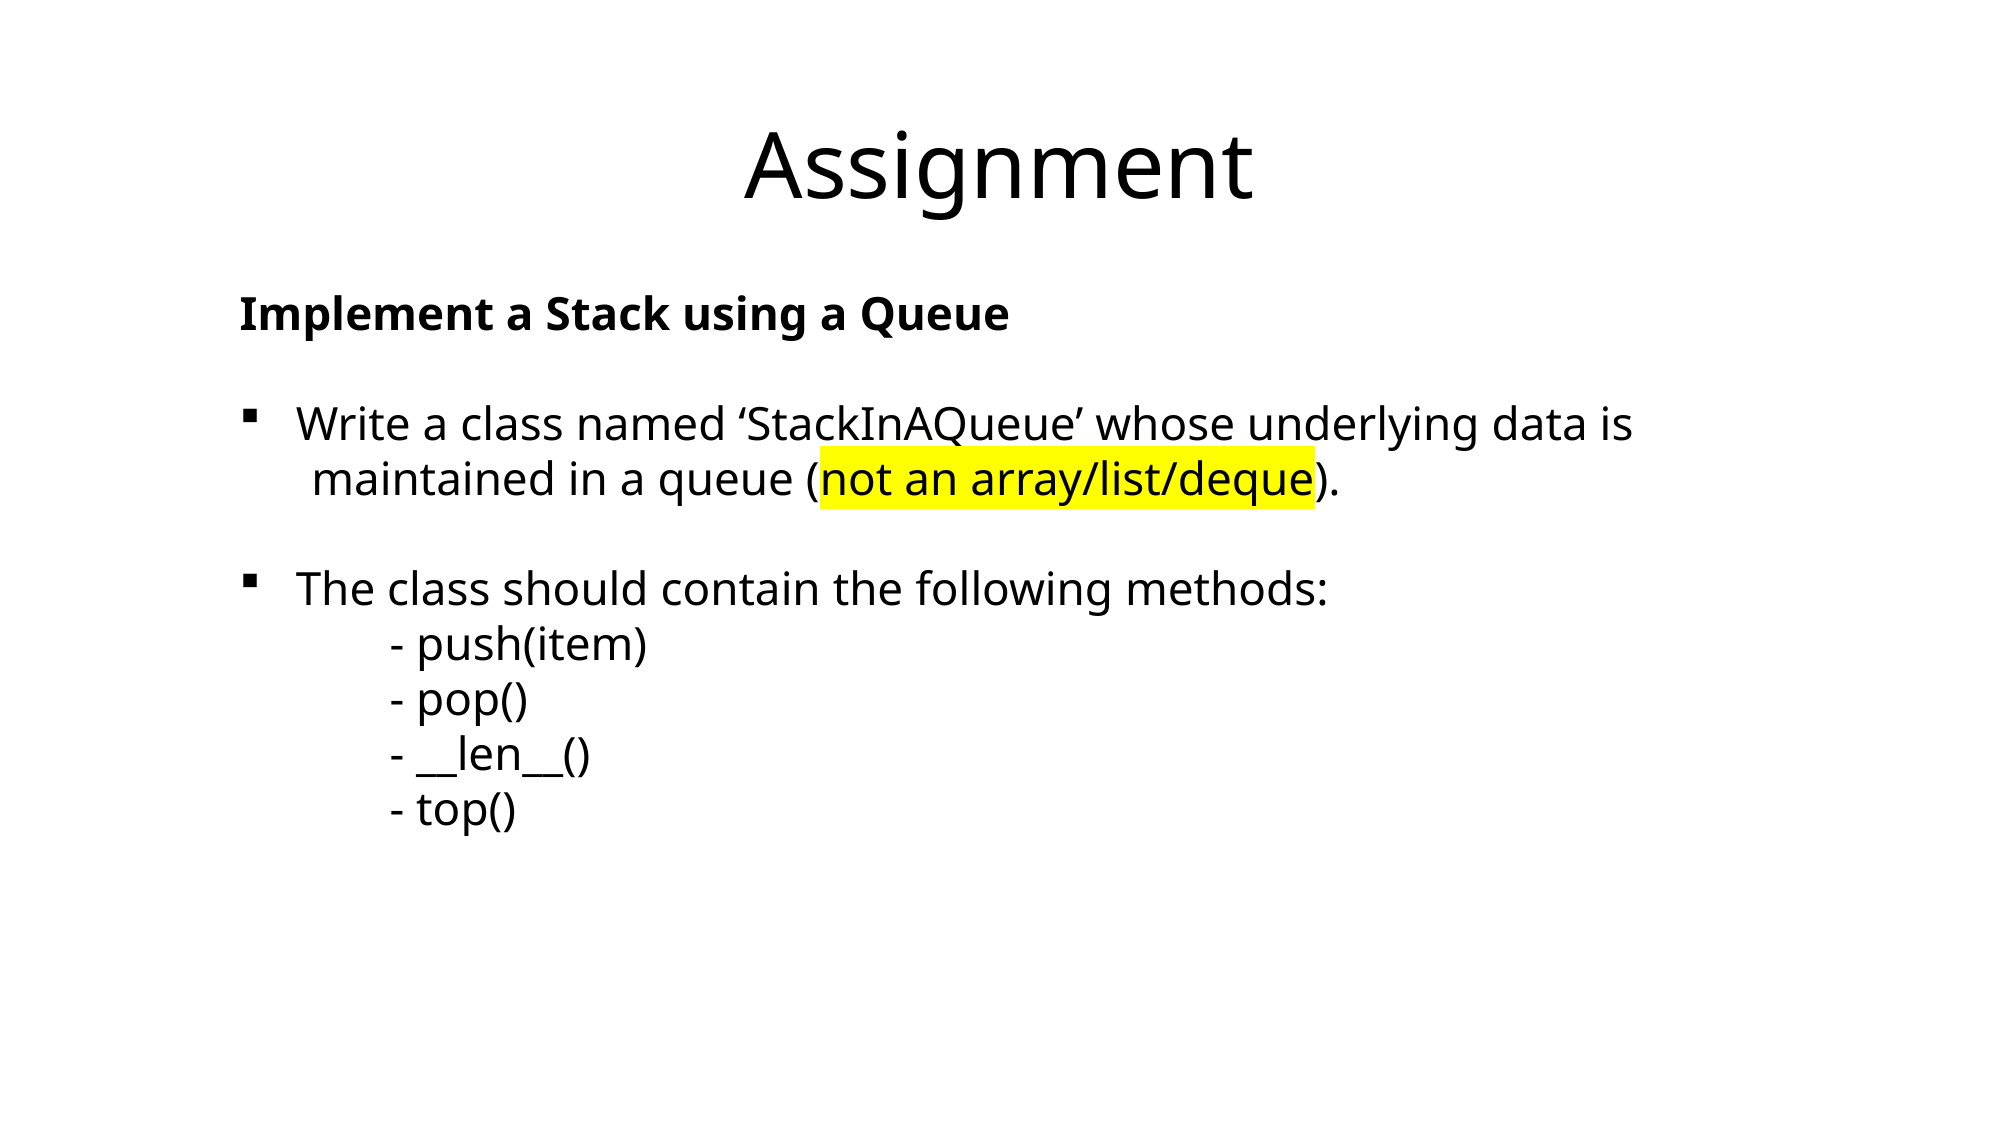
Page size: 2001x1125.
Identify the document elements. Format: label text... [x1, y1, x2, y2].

text_box Implement a Stack using a Queue Write a class named ‘StackInAQueue’ whose underlying data is maintained in a queue (not an array/list/deque). The class should contain the following methods: - push(item) - pop() - __len__() - top() [224, 277, 1649, 897]
title Assignment [137, 59, 1863, 278]
